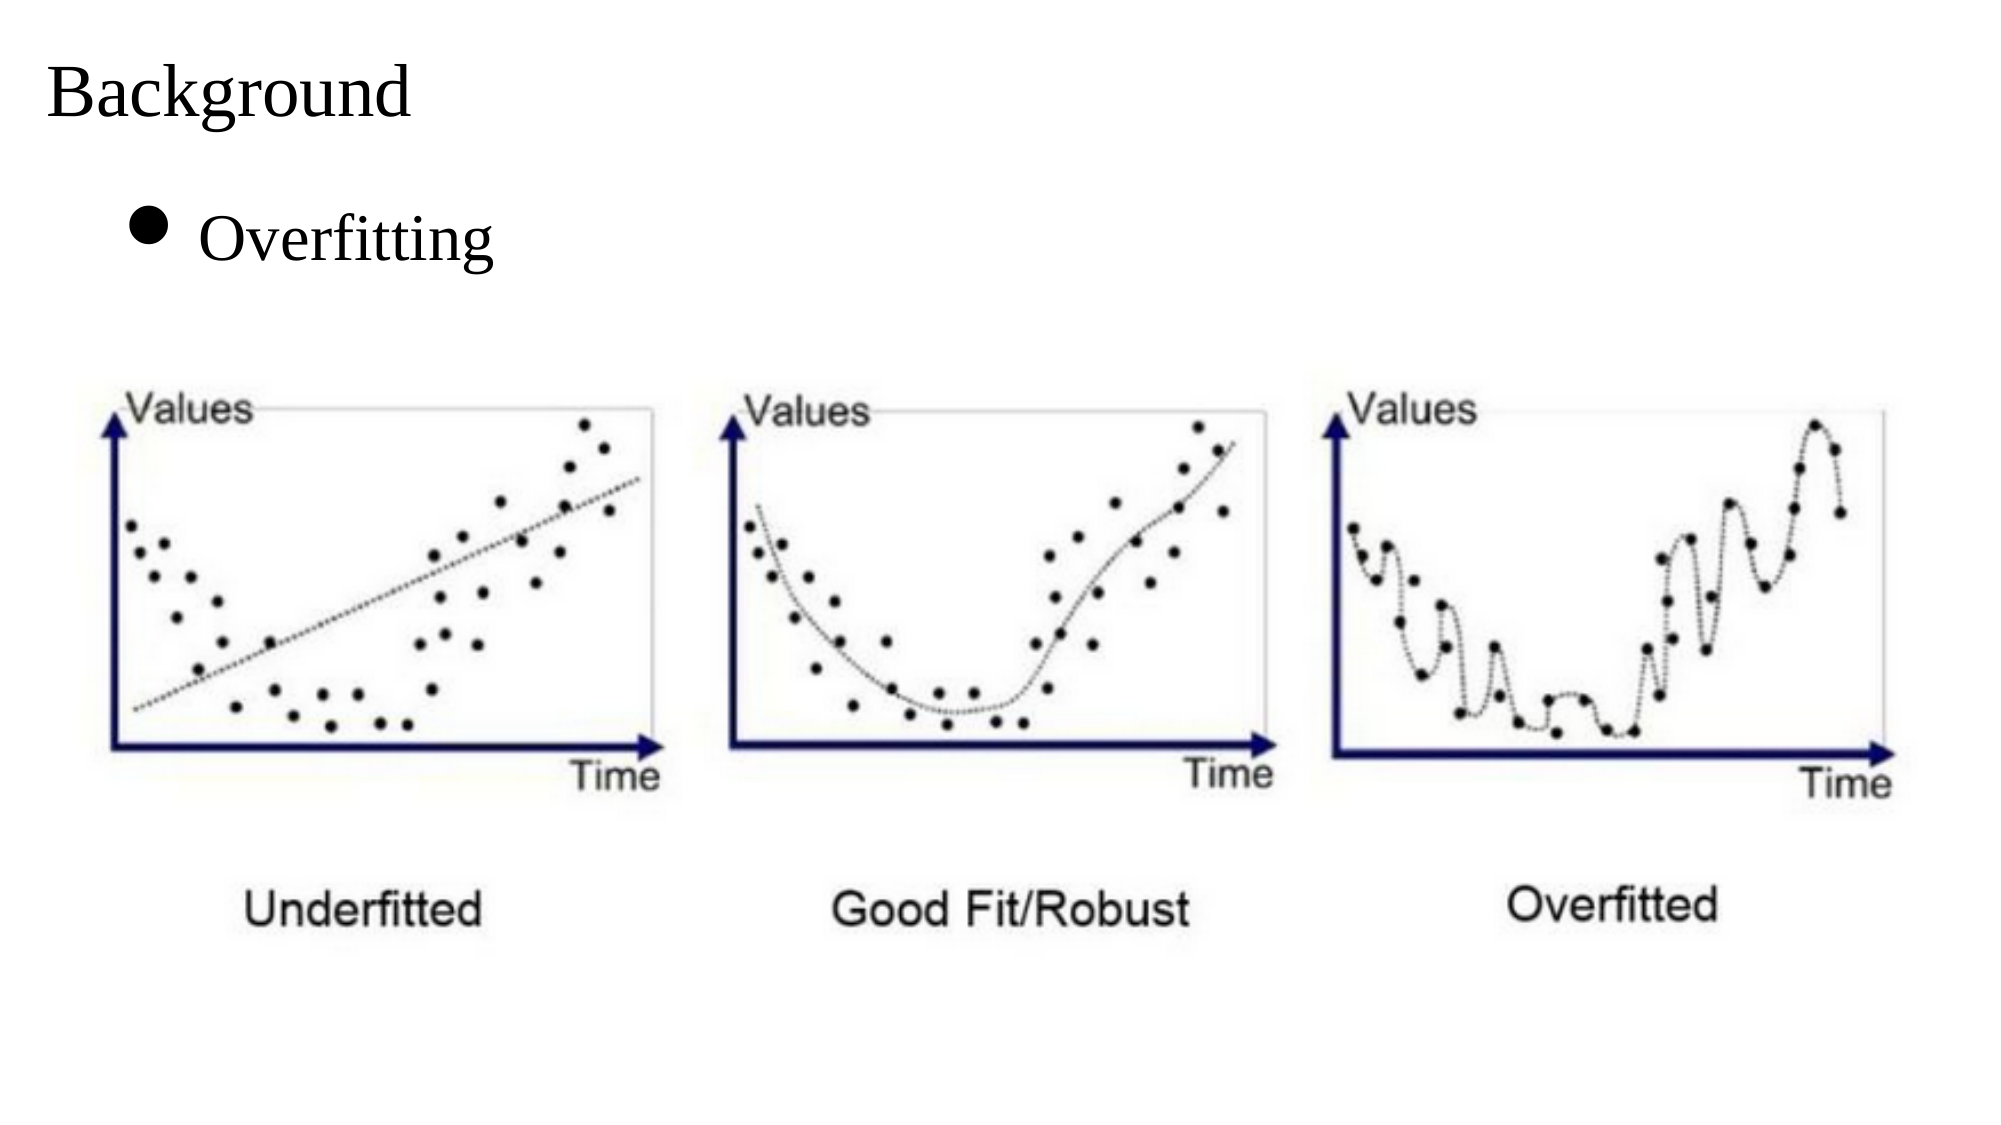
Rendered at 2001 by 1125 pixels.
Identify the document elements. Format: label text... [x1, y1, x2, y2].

picture [68, 342, 1932, 971]
text_box Overfitting [108, 186, 1706, 342]
text_box Background [31, 34, 428, 140]
